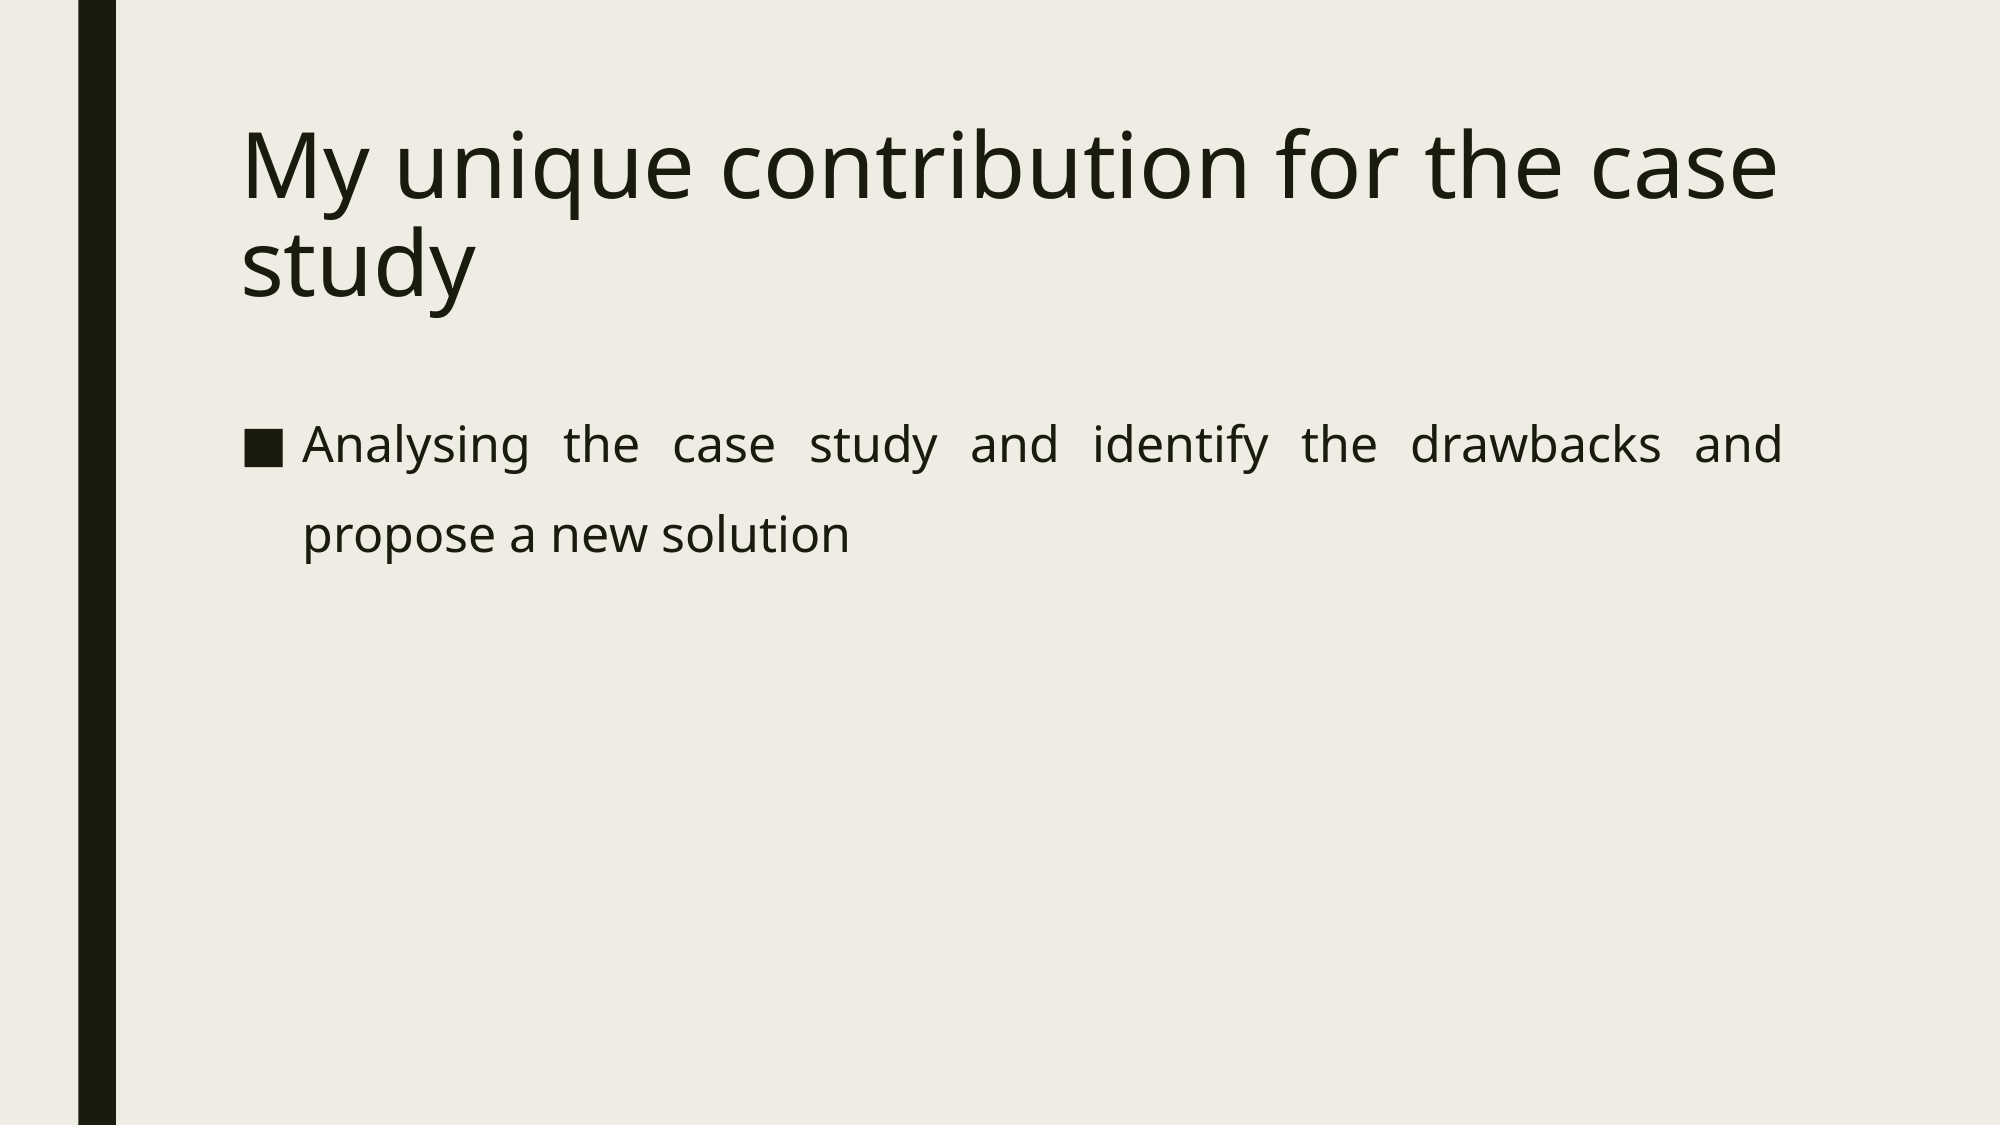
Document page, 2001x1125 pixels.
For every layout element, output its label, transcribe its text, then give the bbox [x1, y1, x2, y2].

title My unique contribution for the case study [225, 112, 1800, 357]
list Analysing the case study and identify the drawbacks and propose a new solution [225, 375, 1800, 963]
